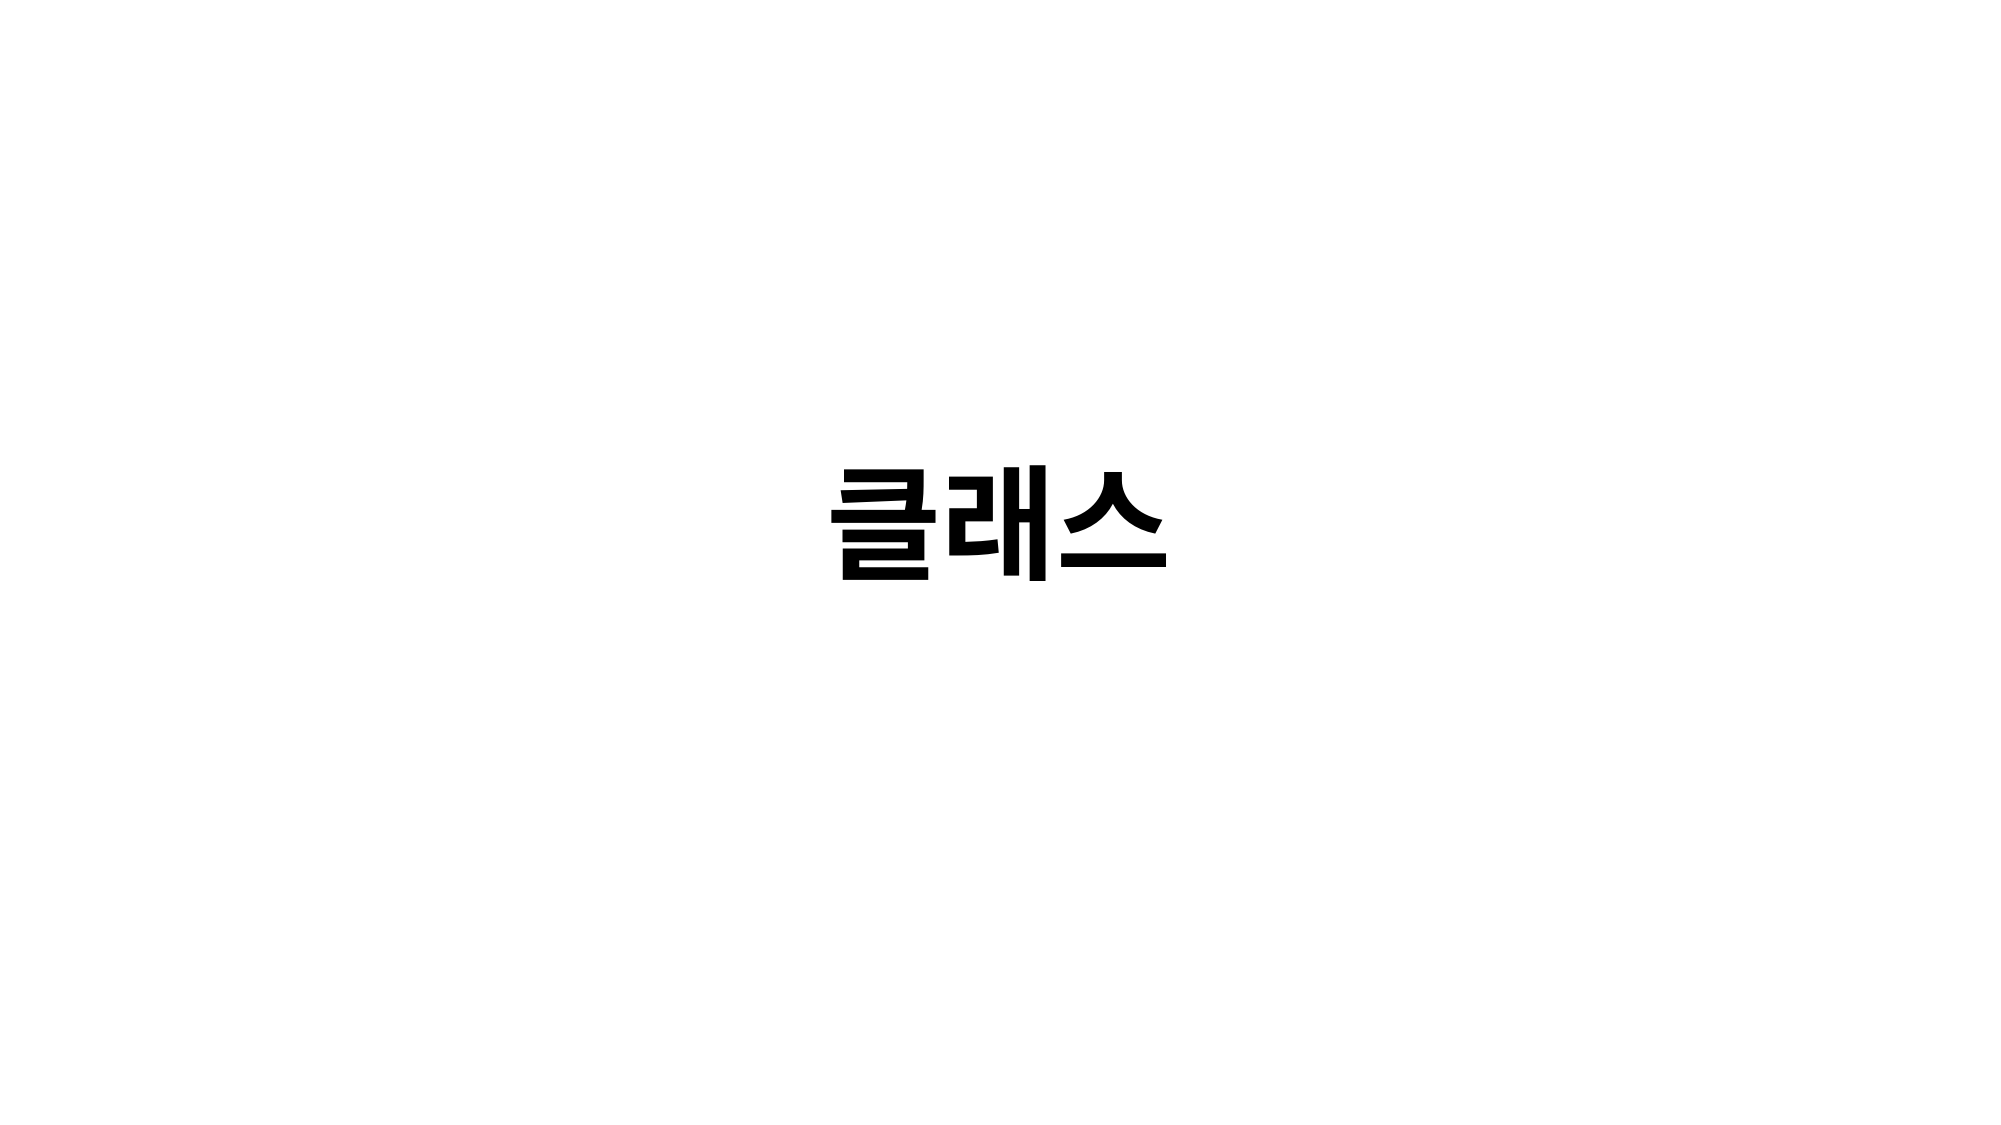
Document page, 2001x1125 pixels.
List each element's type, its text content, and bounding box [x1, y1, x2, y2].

title 클래스 [136, 280, 1862, 605]
